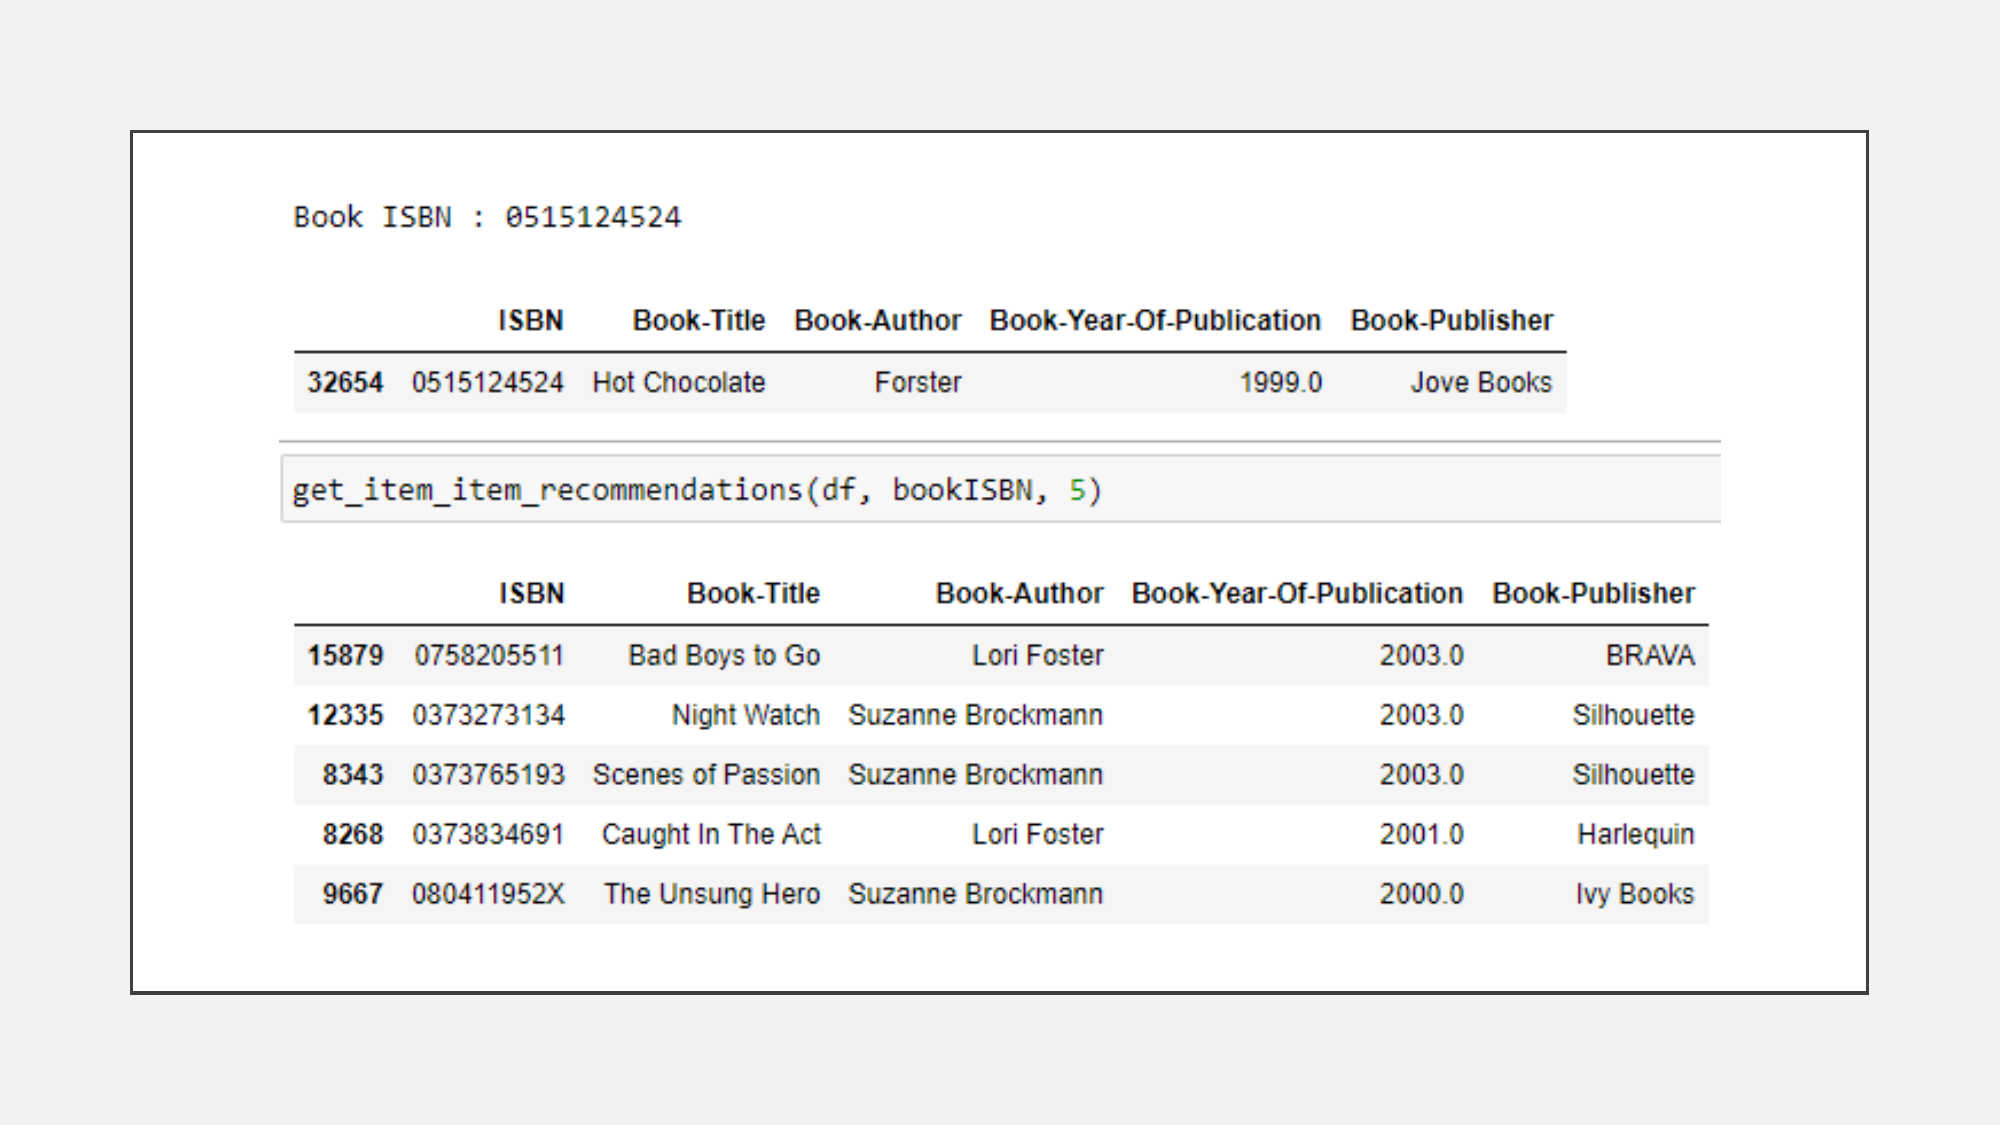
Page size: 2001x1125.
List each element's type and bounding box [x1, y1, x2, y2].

text_box [131, 131, 1869, 994]
list [279, 184, 1721, 941]
